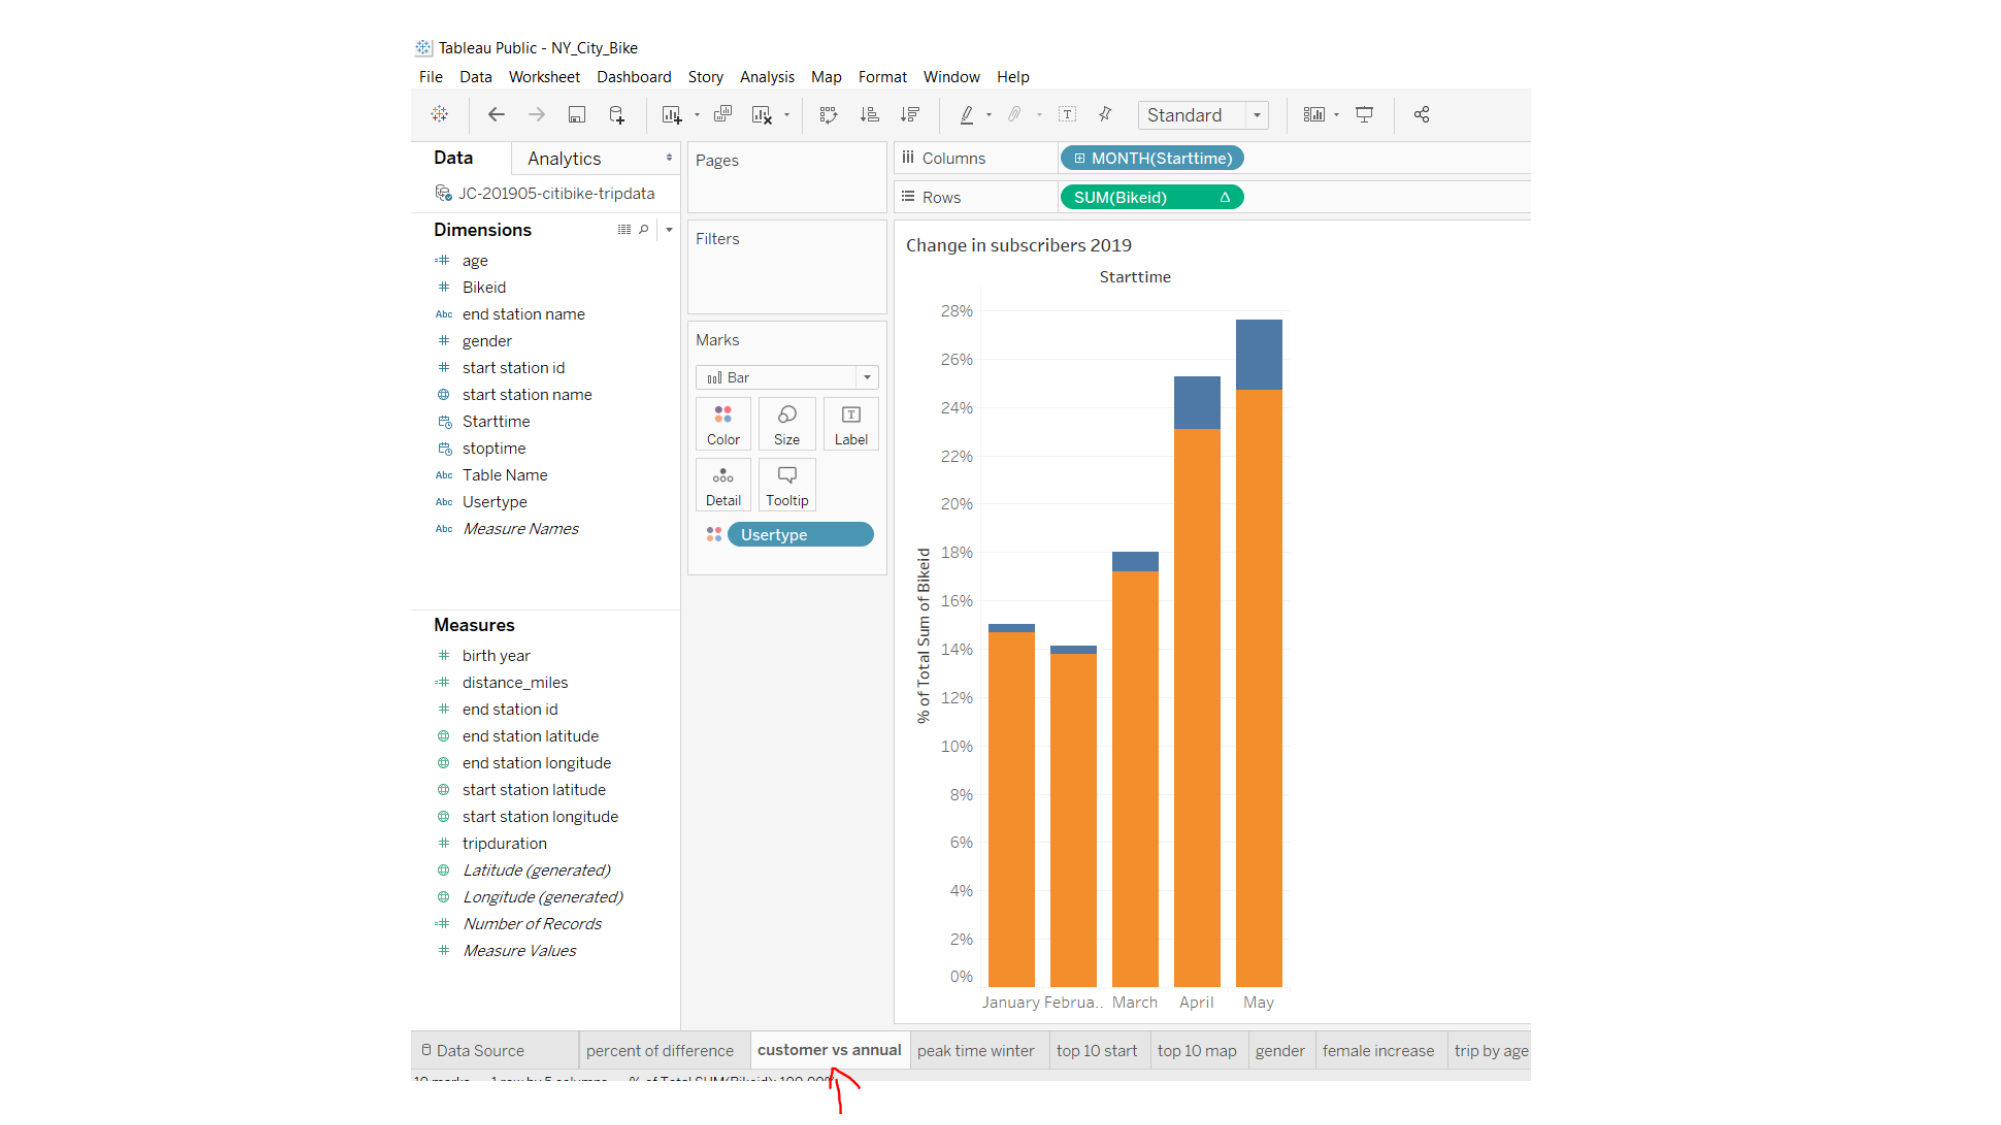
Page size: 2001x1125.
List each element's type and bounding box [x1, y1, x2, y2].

picture [411, 40, 1531, 1114]
